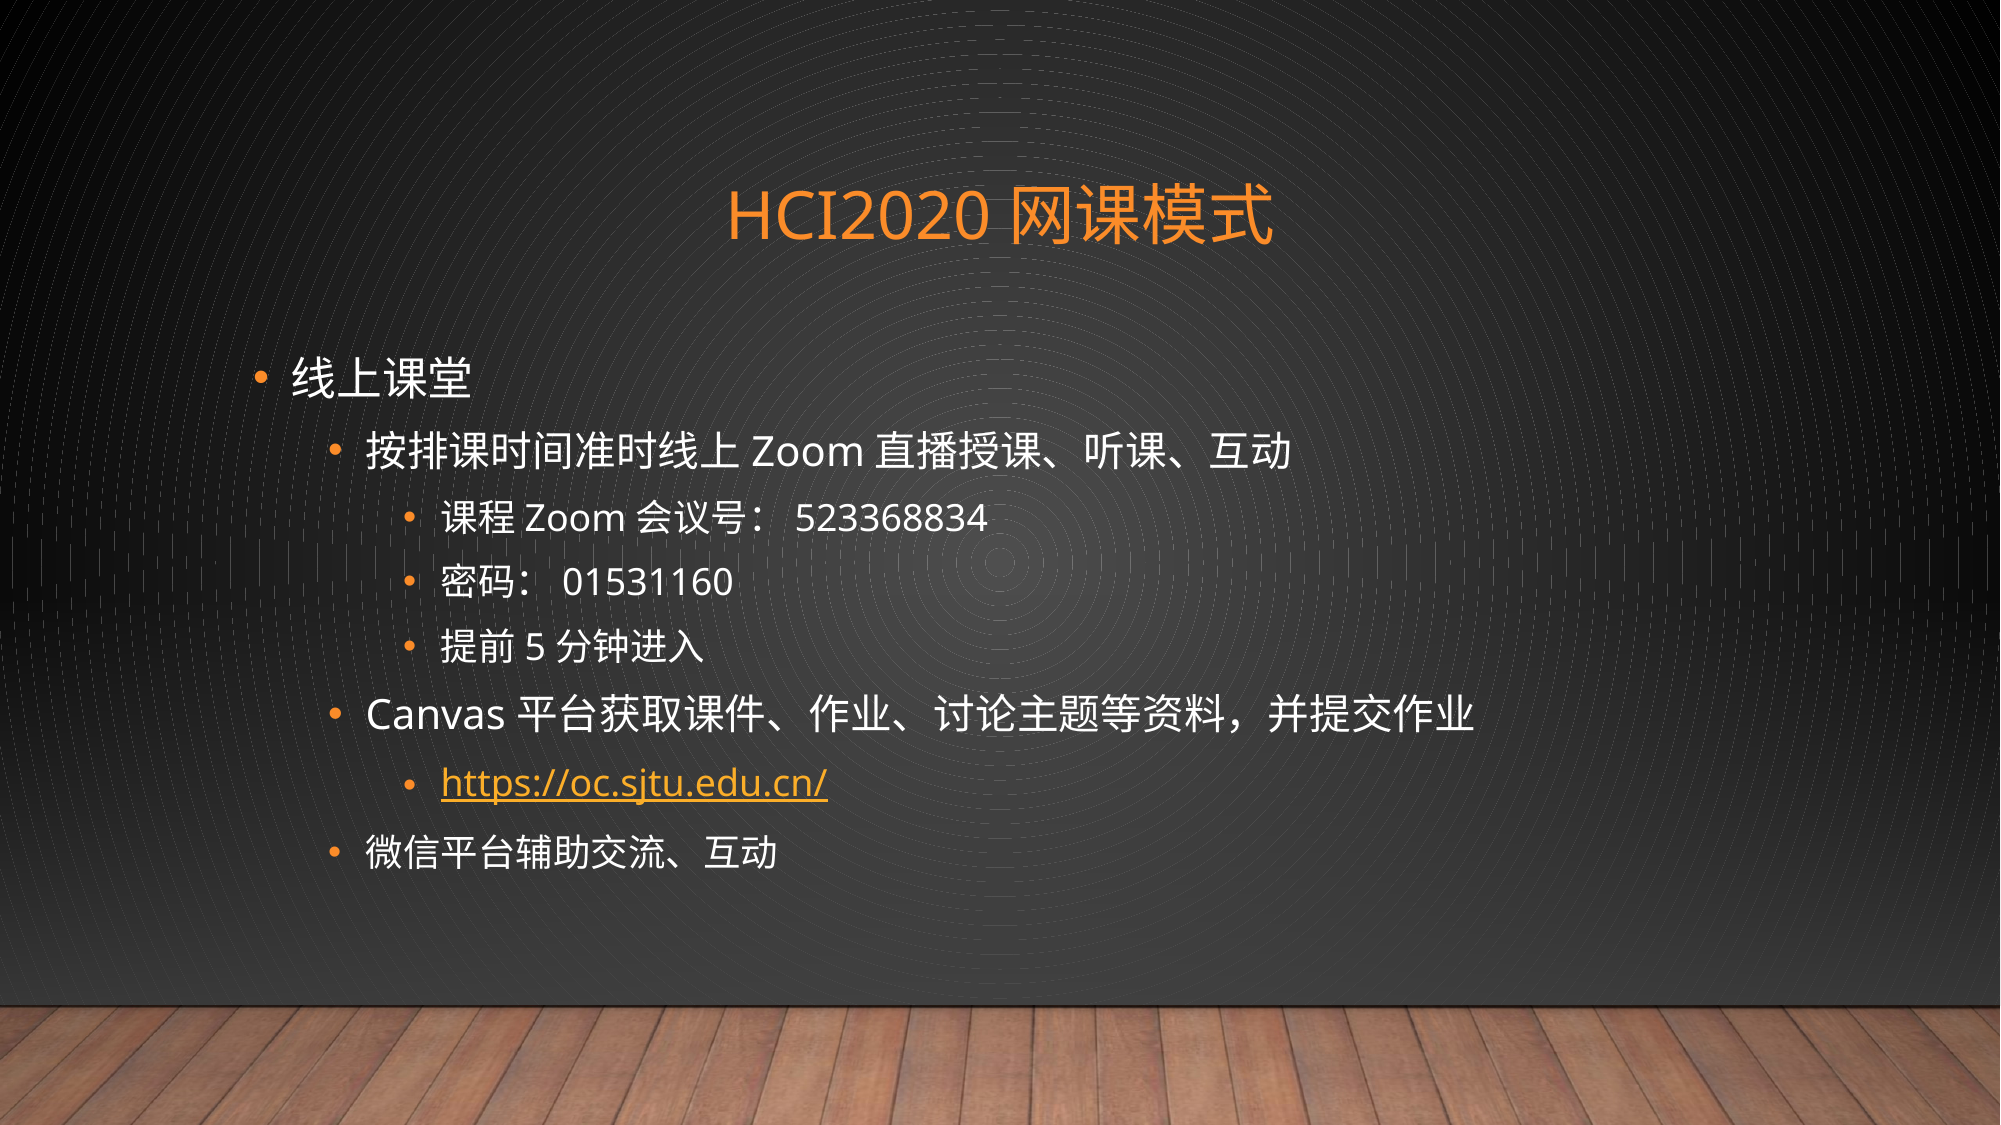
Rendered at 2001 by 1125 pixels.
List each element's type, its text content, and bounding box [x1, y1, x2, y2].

title HCI2020网课模式 [238, 131, 1763, 305]
list 线上课堂 按排课时间准时线上Zoom直播授课、听课、互动 课程Zoom会议号：523368834 密码：01531160 提前5分钟进入 Canvas平台获取课件、作业、讨论主题等资料，并提交作业 https://oc.sjtu.edu.cn/ 微信平台辅助交流、互动 [238, 330, 1763, 897]
picture [0, 1005, 2000, 1125]
